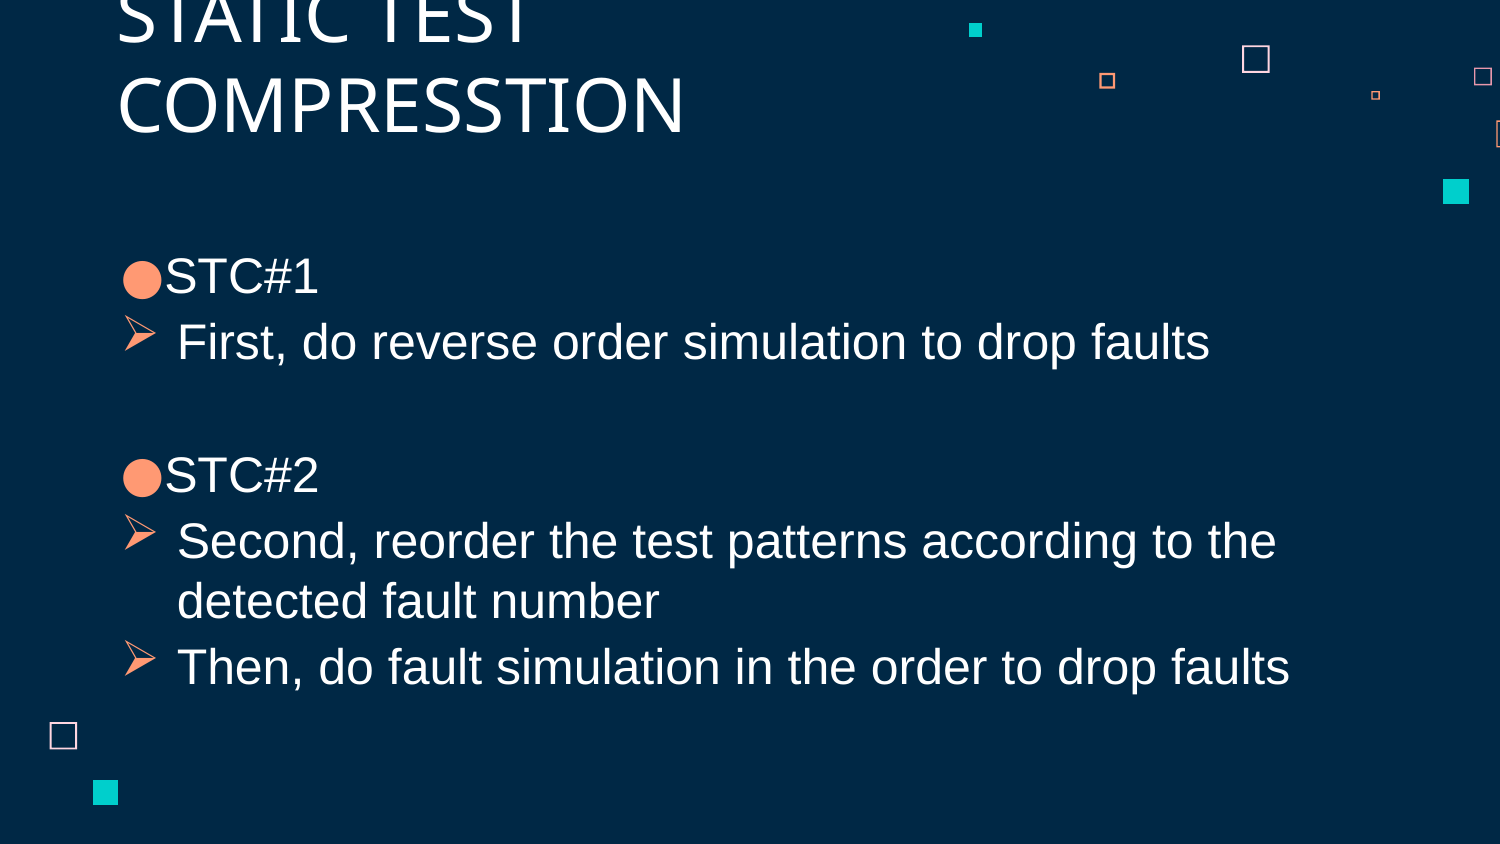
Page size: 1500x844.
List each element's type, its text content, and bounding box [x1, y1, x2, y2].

title STATIC TEST COMPRESSTION [101, 67, 1108, 162]
text_box STC#1 First, do reverse order simulation to drop faults STC#2 Second, reorder the test patterns according to the detected fault number Then, do fault simulation in the order to drop faults [101, 162, 1415, 477]
